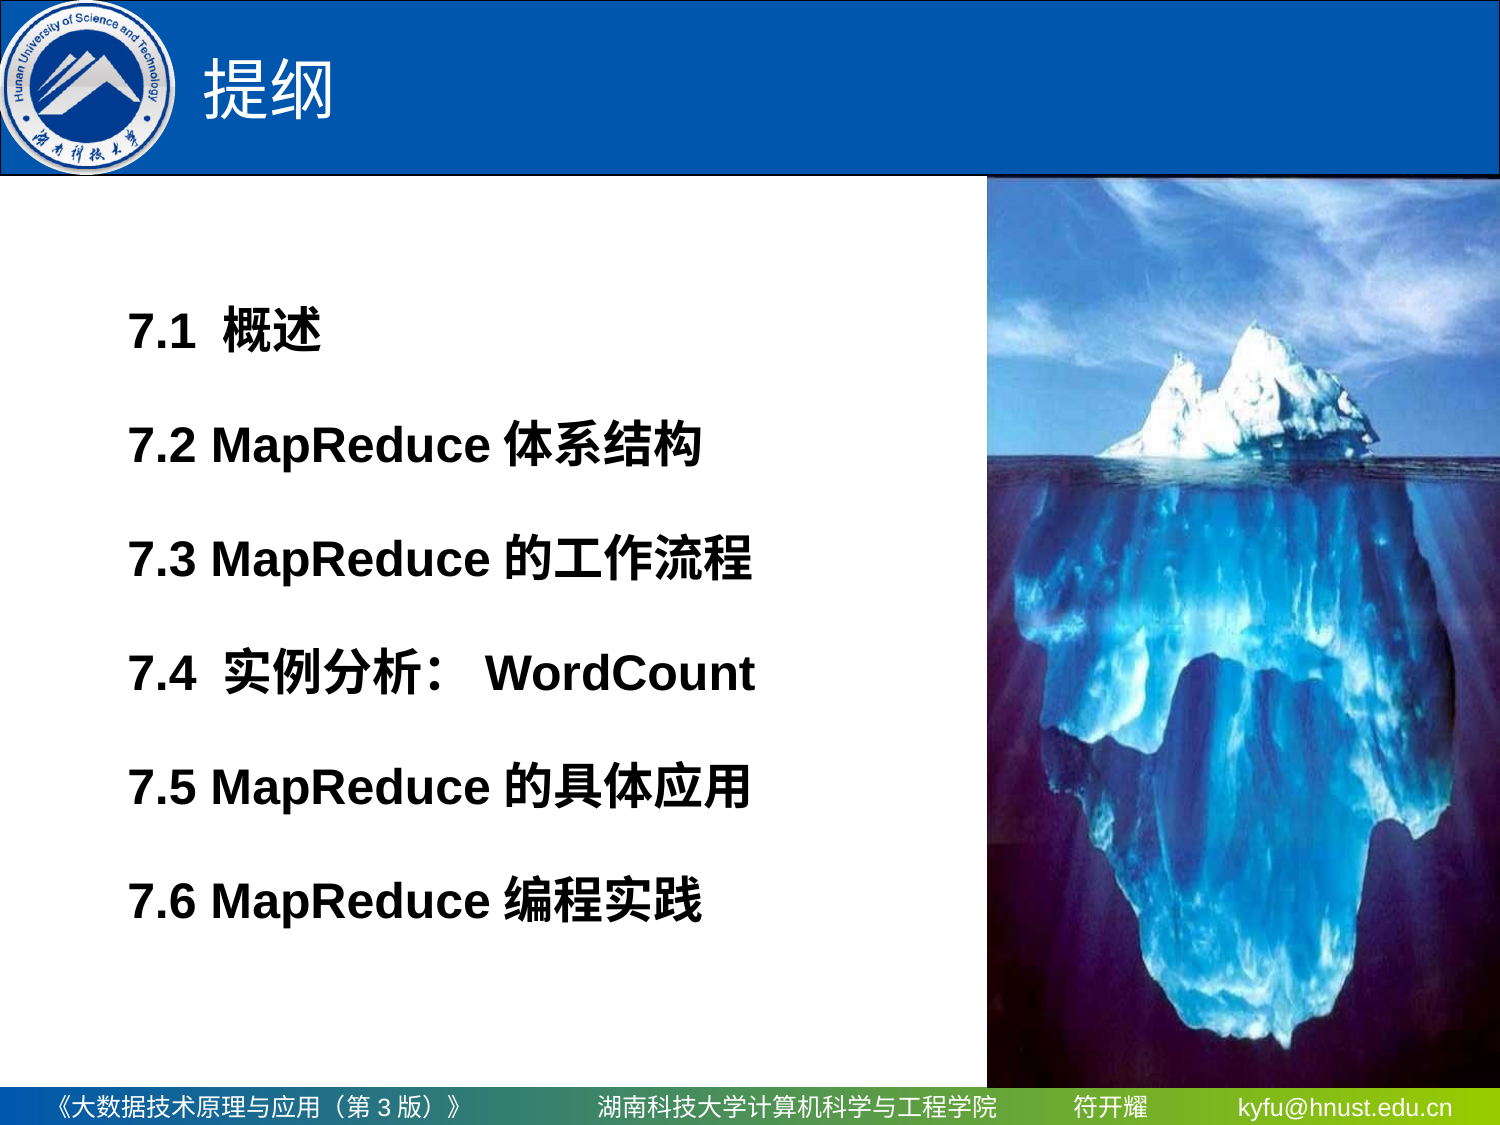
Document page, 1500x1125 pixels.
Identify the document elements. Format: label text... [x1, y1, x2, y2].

picture [0, 0, 176, 175]
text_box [987, 174, 1500, 1088]
text_box 7.1 概述 7.2 MapReduce体系结构 7.3 MapReduce的工作流程 7.4 实例分析：WordCount 7.5 MapReduce的具体应用 7.6 MapReduce编程实践 [112, 237, 982, 937]
title 提纲 [187, 12, 1500, 163]
